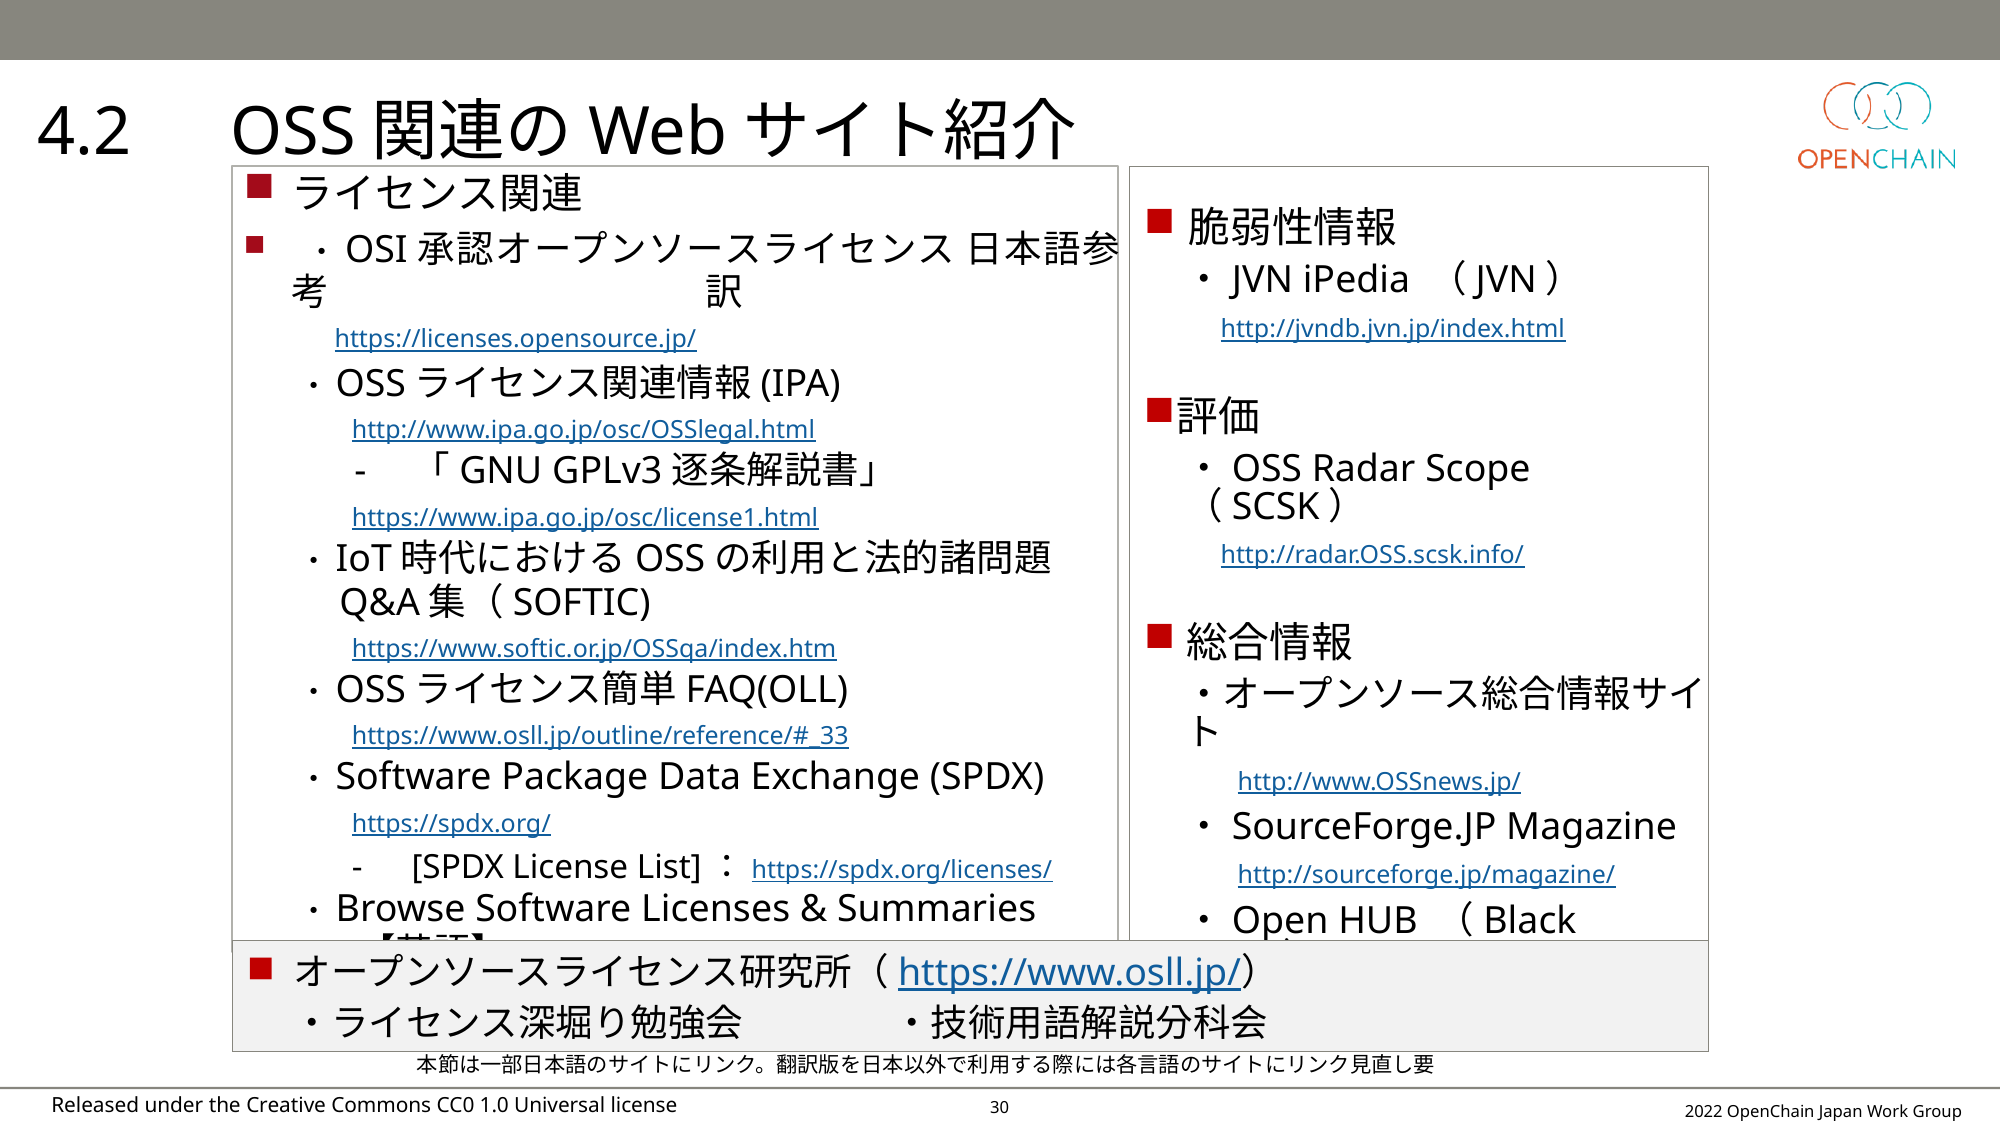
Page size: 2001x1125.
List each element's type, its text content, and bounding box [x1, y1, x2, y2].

list 脆弱性情報 ・JVN iPedia （JVN） http://jvndb.jvn.jp/index.html 評価 ・OSS Radar Scope （SCSK） http://radar.OSS.scsk.info/ 総合情報 ・オープンソース総合情報サイト http://www.OSSnews.jp/ ・SourceForge.JP Magazine http://sourceforge.jp/magazine/ ・Open HUB （Black Duck） 【英語】 https://www.openhub.net/ [1129, 166, 1709, 940]
title 4.2 OSS関連のWebサイト紹介 [37, 70, 1756, 185]
list ライセンス関連 ・OSI承認オープンソースライセンス 日本語参考訳 https://licenses.opensource.jp/ ・OSSライセンス関連情報(IPA) http://www.ipa.go.jp/osc/OSSlegal.html - 「GNU GPLv3逐条解説書」 https://www.ipa.go.jp/osc/license1.html ・IoT時代におけるOSSの利用と法的諸問題 Q&A集（SOFTIC) https://www.softic.or.jp/OSSqa/index.htm ・OSSライセンス簡単FAQ(OLL) https://www.osll.jp/outline/reference/#_33 ・Software Package Data Exchange (SPDX) https://spdx.org/ - [SPDX License List]：https://spdx.org/licenses/ ・Browse Software Licenses & Summaries 【英語】 https://tldrlegal.com/licenses/browse [244, 172, 1120, 940]
text_box [232, 166, 1119, 940]
slide_number 29 [940, 1091, 1059, 1125]
text_box オープンソースライセンス研究所（https://www.osll.jp/） ・ライセンス深堀り勉強会 ・技術用語解説分科会 [232, 940, 1709, 1052]
text_box 本節は一部日本語のサイトにリンク。翻訳版を日本以外で利用する際には各言語のサイトにリンク見直し要 [409, 1046, 1579, 1083]
picture [1798, 82, 1955, 169]
